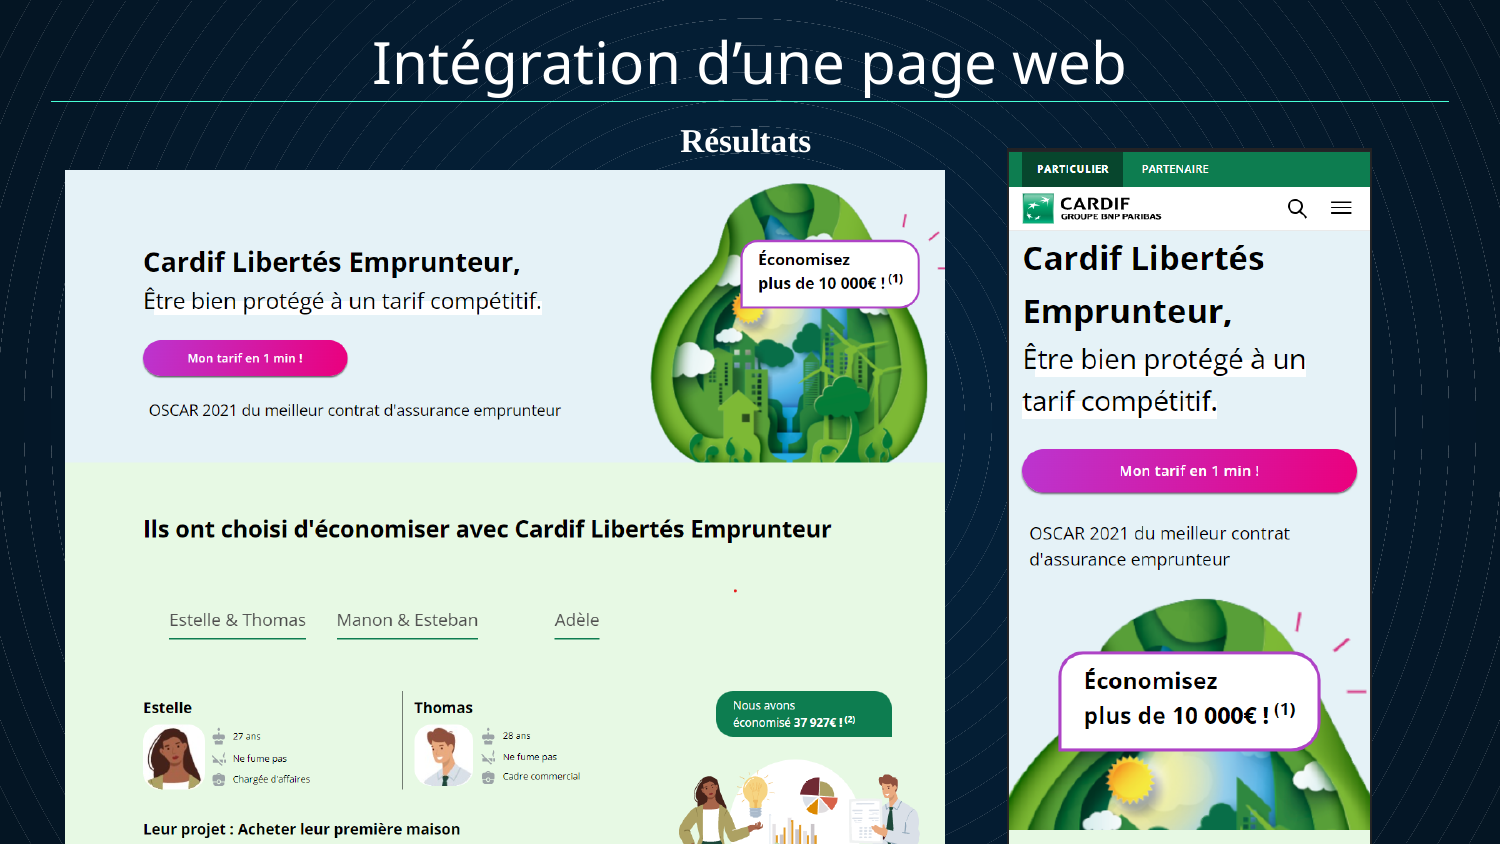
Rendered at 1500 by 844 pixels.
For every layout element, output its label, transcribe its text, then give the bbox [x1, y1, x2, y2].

text_box Résultats [595, 111, 905, 167]
picture [65, 170, 946, 844]
picture [1007, 148, 1372, 844]
title Intégration d’une page web [51, 11, 1449, 101]
